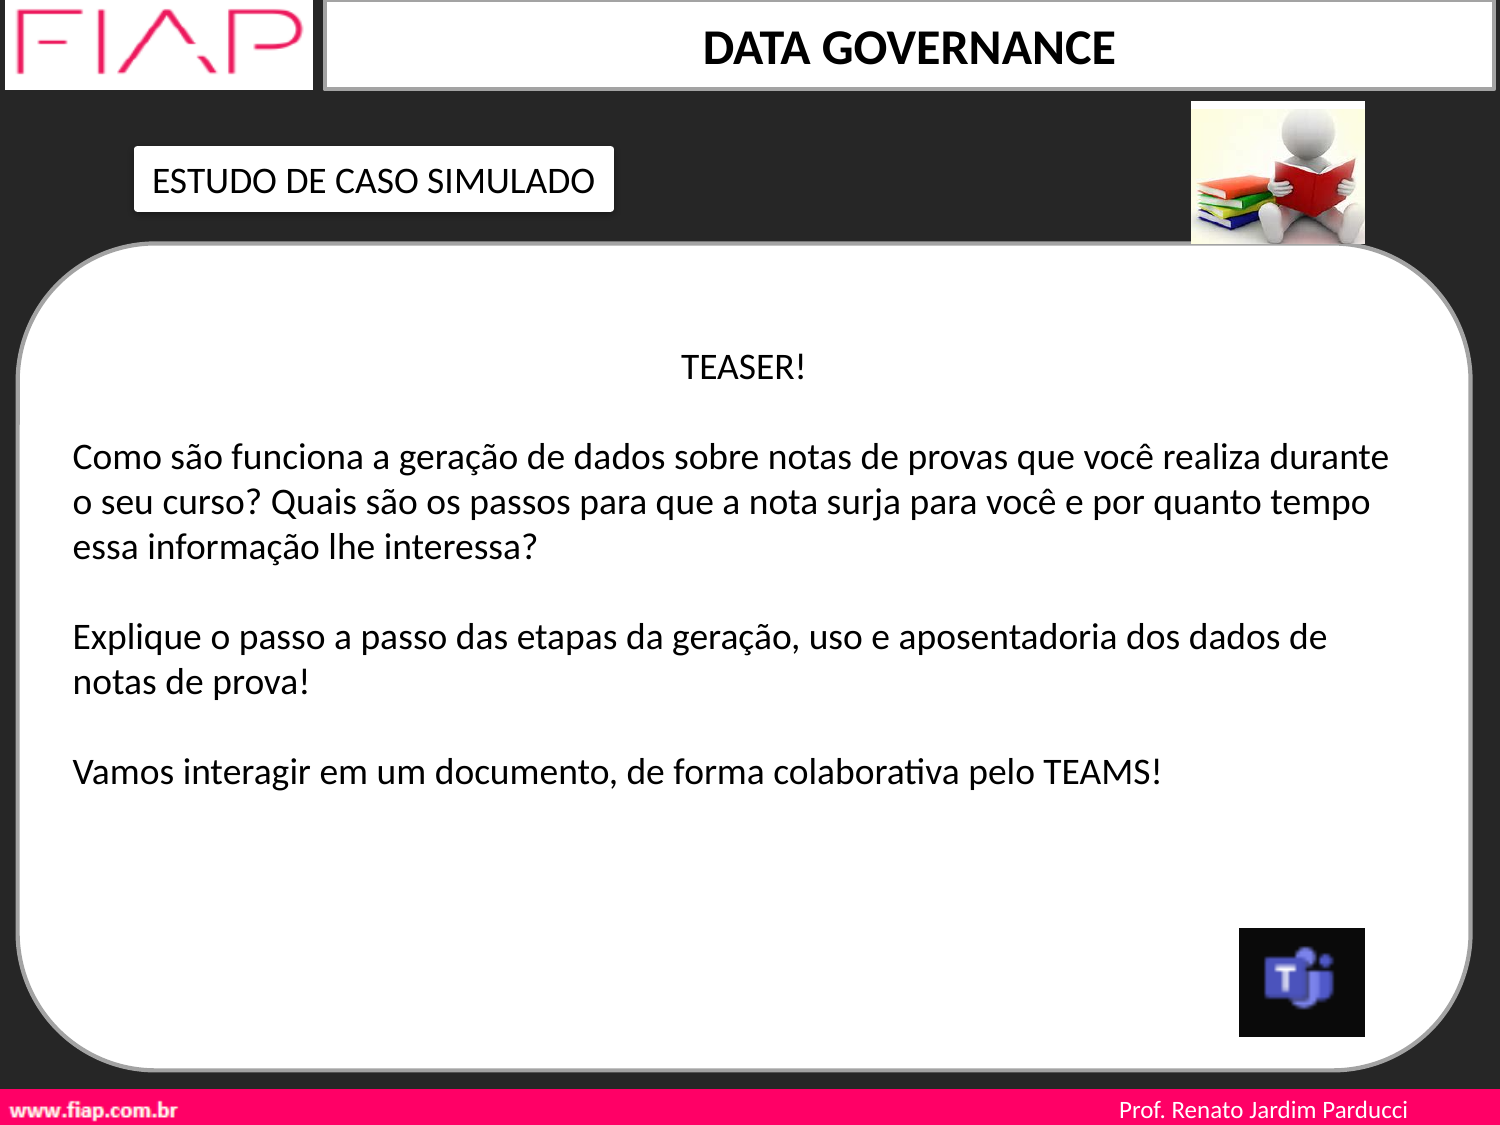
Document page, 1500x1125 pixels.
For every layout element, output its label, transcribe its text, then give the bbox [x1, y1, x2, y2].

text_box TEASER! Como são funciona a geração de dados sobre notas de provas que você realiza durante o seu curso? Quais são os passos para que a nota surja para você e por quanto tempo essa informação lhe interessa? Explique o passo a passo das etapas da geração, uso e aposentadoria dos dados de notas de prova! Vamos interagir em um documento, de forma colaborativa pelo TEAMS! [15, 241, 1473, 1073]
picture [1191, 101, 1365, 244]
text_box ESTUDO DE CASO SIMULADO [134, 146, 614, 212]
picture [1239, 928, 1365, 1037]
